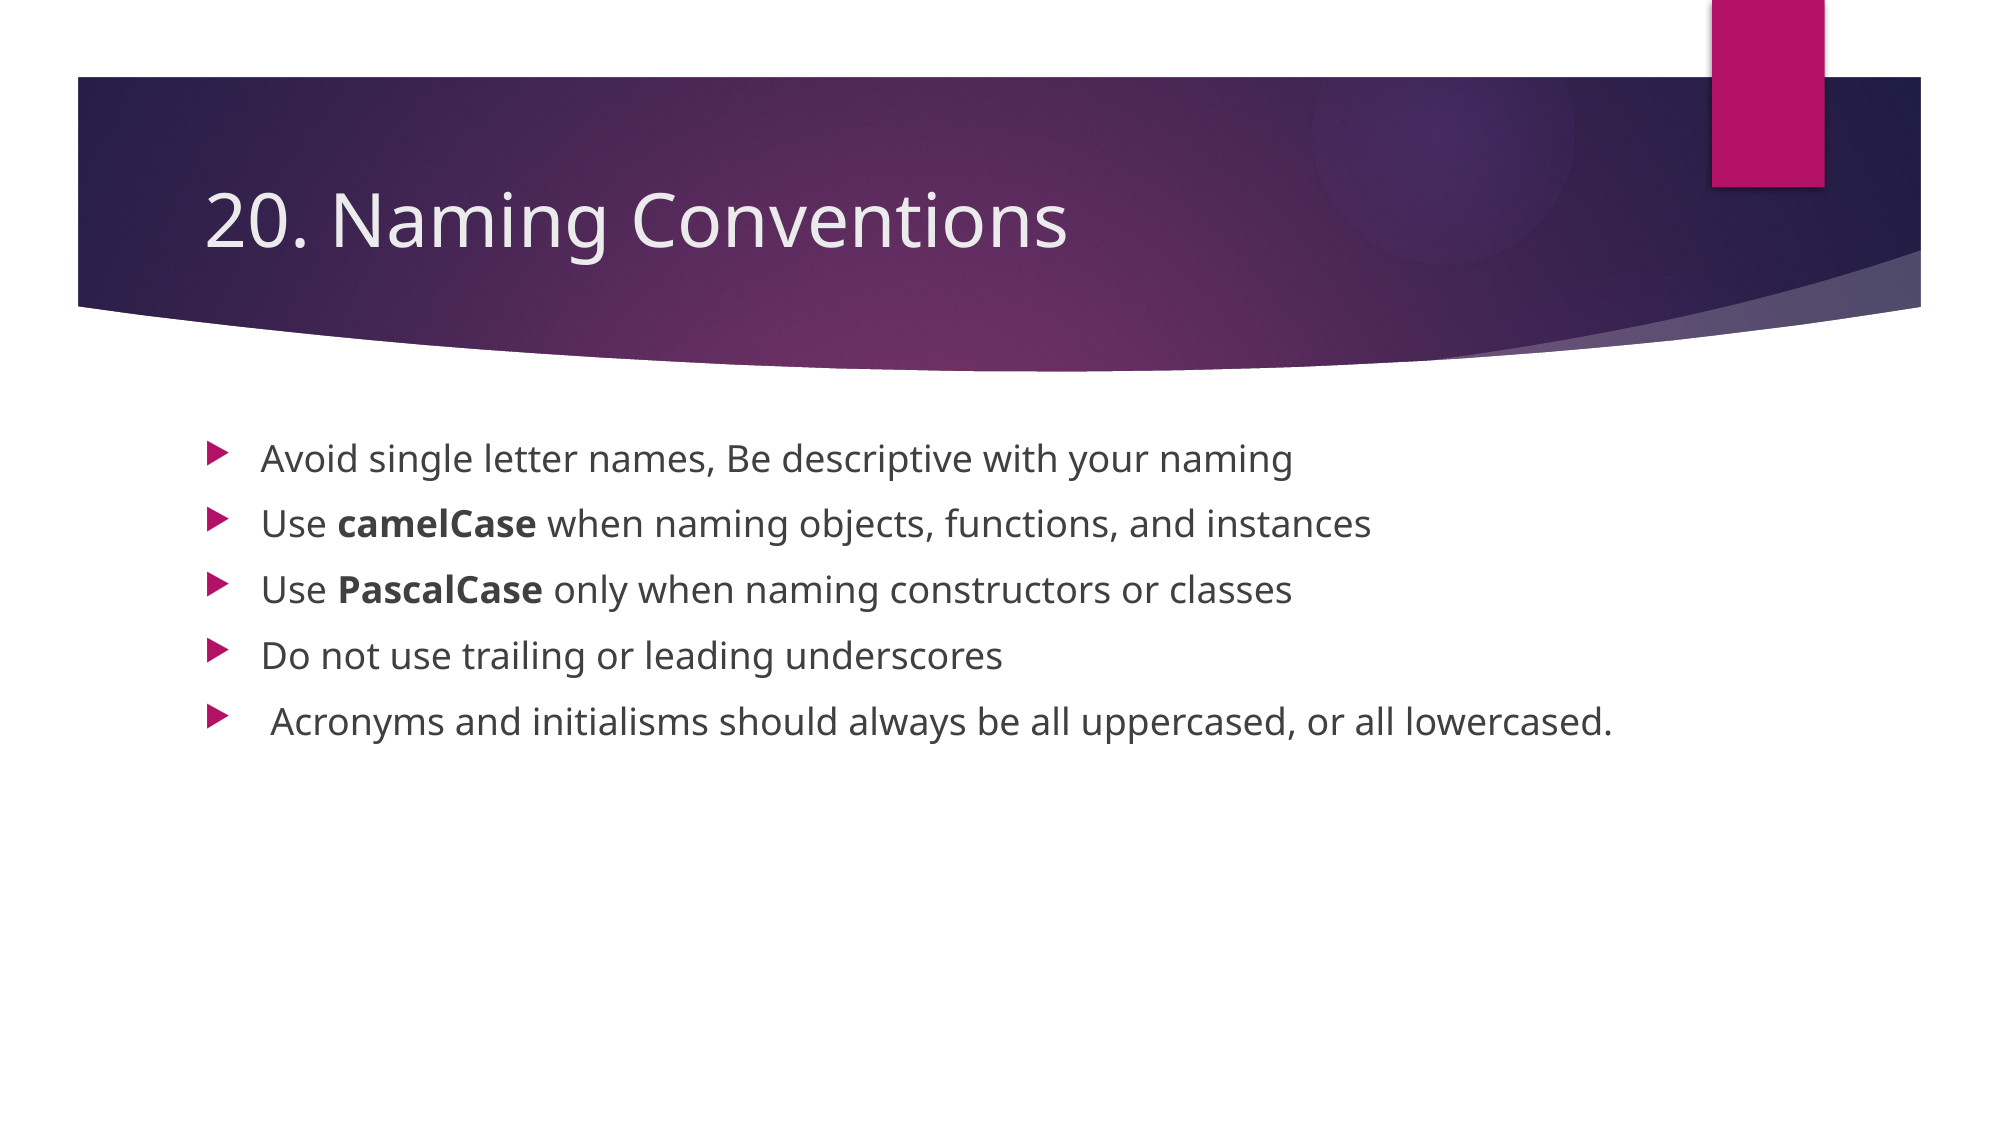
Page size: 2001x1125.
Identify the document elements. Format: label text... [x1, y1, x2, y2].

list Avoid single letter names, Be descriptive with your naming Use camelCase when naming objects, functions, and instances Use PascalCase only when naming constructors or classes Do not use trailing or leading underscores Acronyms and initialisms should always be all uppercased, or all lowercased. [189, 427, 1638, 988]
title 20. Naming Conventions [189, 159, 1627, 276]
